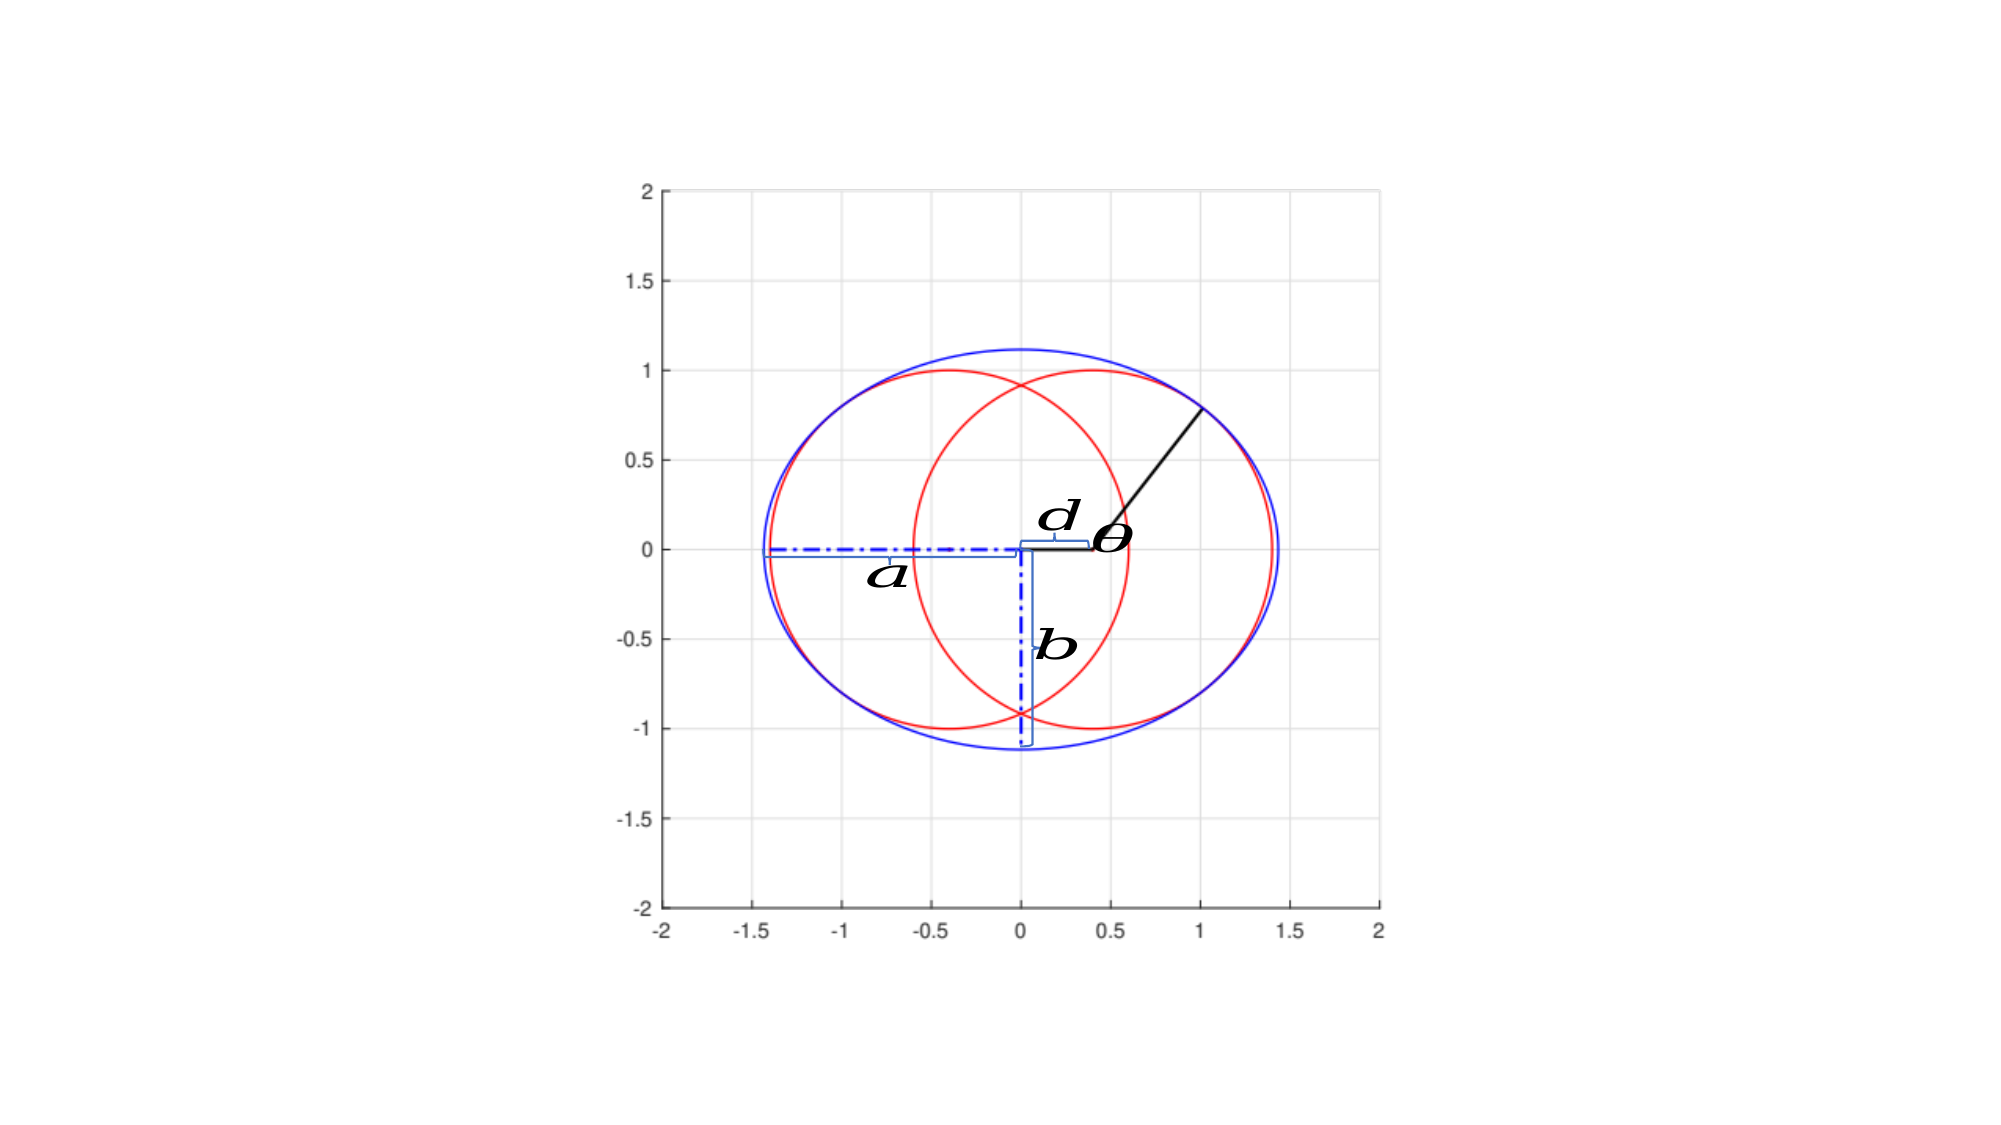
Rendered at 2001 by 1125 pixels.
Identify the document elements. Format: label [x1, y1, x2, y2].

picture [613, 182, 1387, 943]
